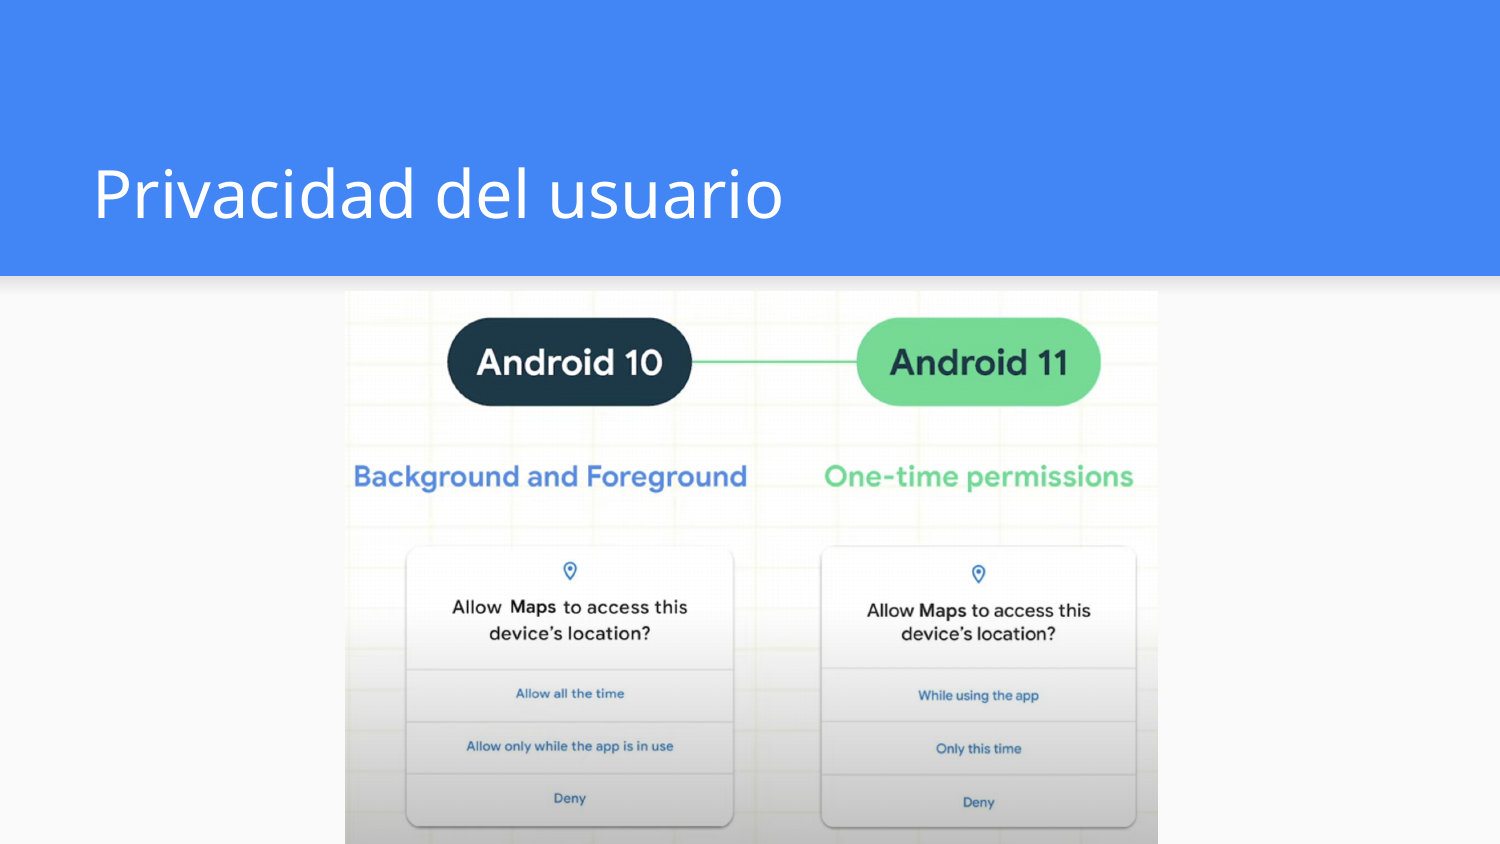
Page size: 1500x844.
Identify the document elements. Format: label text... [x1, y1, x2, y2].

picture [345, 291, 1159, 844]
title Privacidad del usuario [77, 121, 1427, 248]
